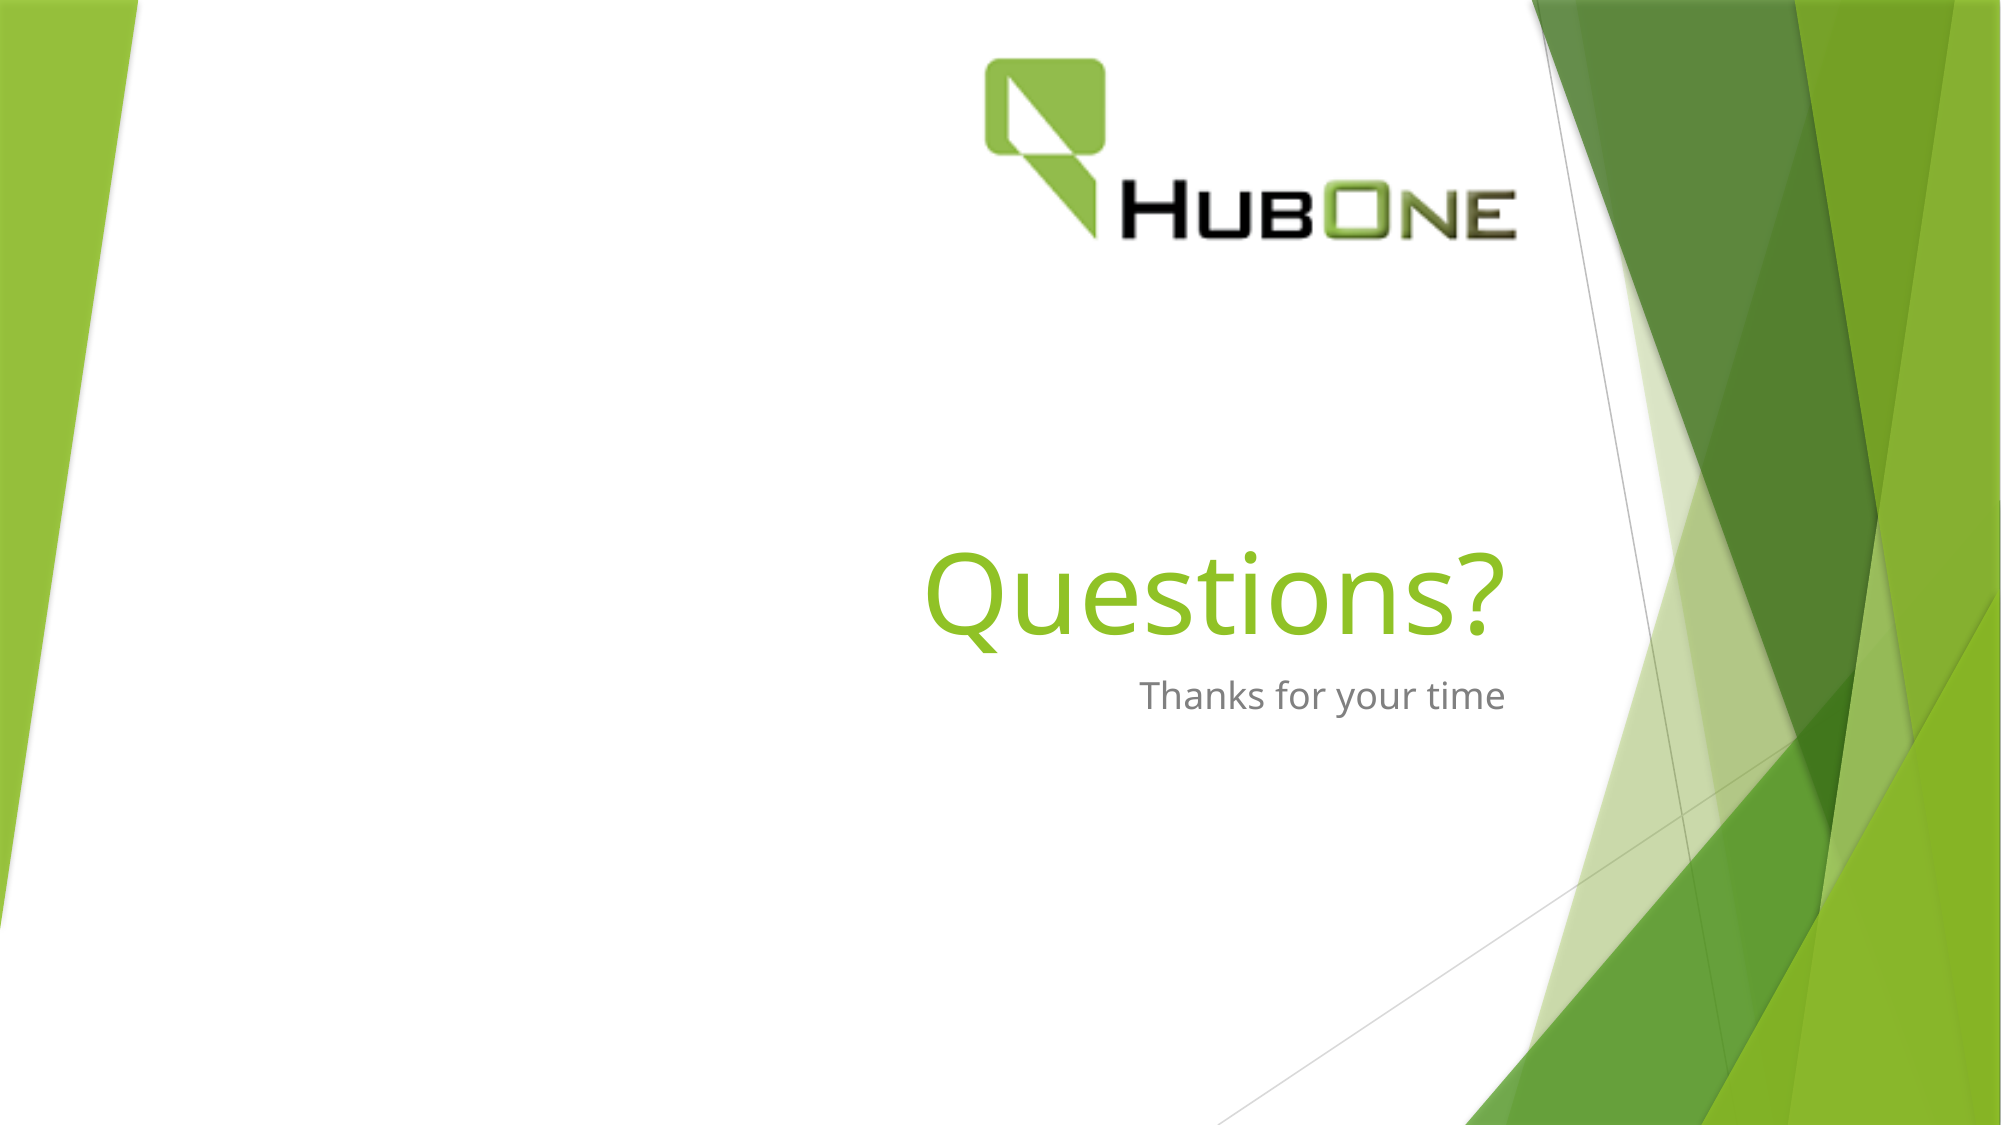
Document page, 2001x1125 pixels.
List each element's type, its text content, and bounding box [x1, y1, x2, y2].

subtitle Thanks for your time [247, 664, 1522, 845]
title Questions? [247, 394, 1522, 664]
picture [981, 57, 1522, 246]
